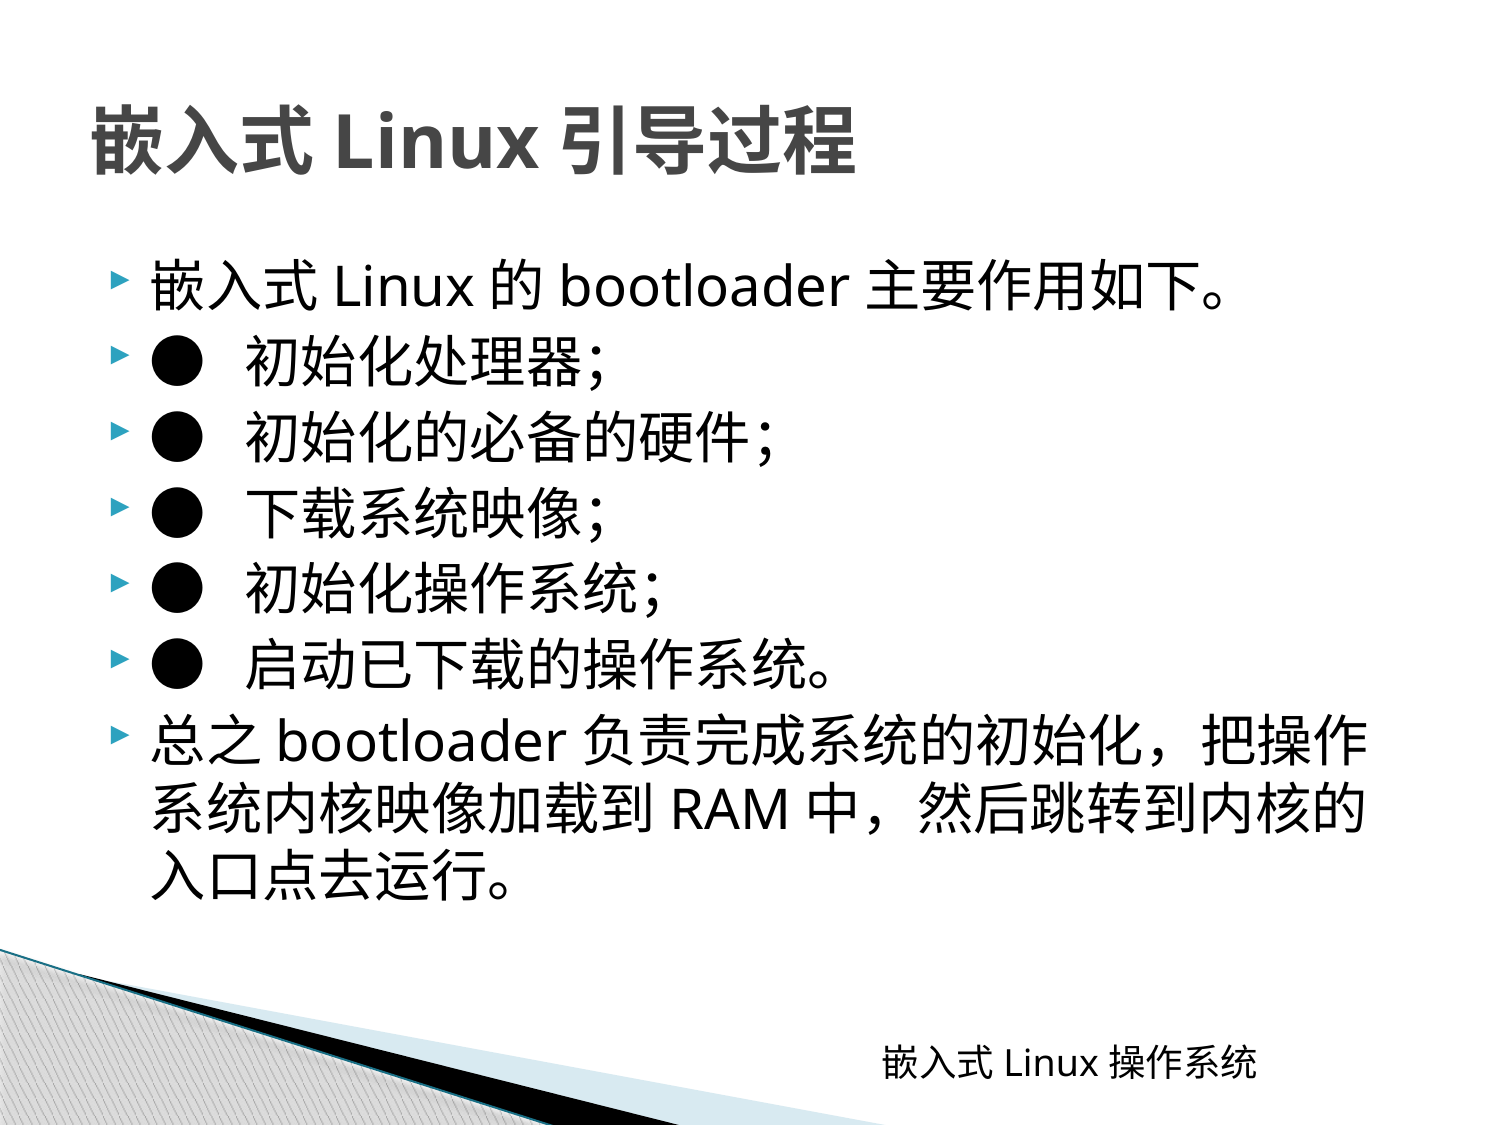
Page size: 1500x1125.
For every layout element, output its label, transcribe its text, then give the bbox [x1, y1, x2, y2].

title 嵌入式Linux引导过程 [75, 45, 1425, 233]
list 嵌入式Linux的bootloader主要作用如下。 ● 初始化处理器； ● 初始化的必备的硬件； ● 下载系统映像； ● 初始化操作系统； ● 启动已下载的操作系统。 总之bootloader负责完成系统的初始化，把操作系统内核映像加载到RAM中，然后跳转到内核的入口点去运行。 [75, 243, 1425, 986]
text_box 嵌入式Linux操作系统 [867, 1031, 1430, 1091]
